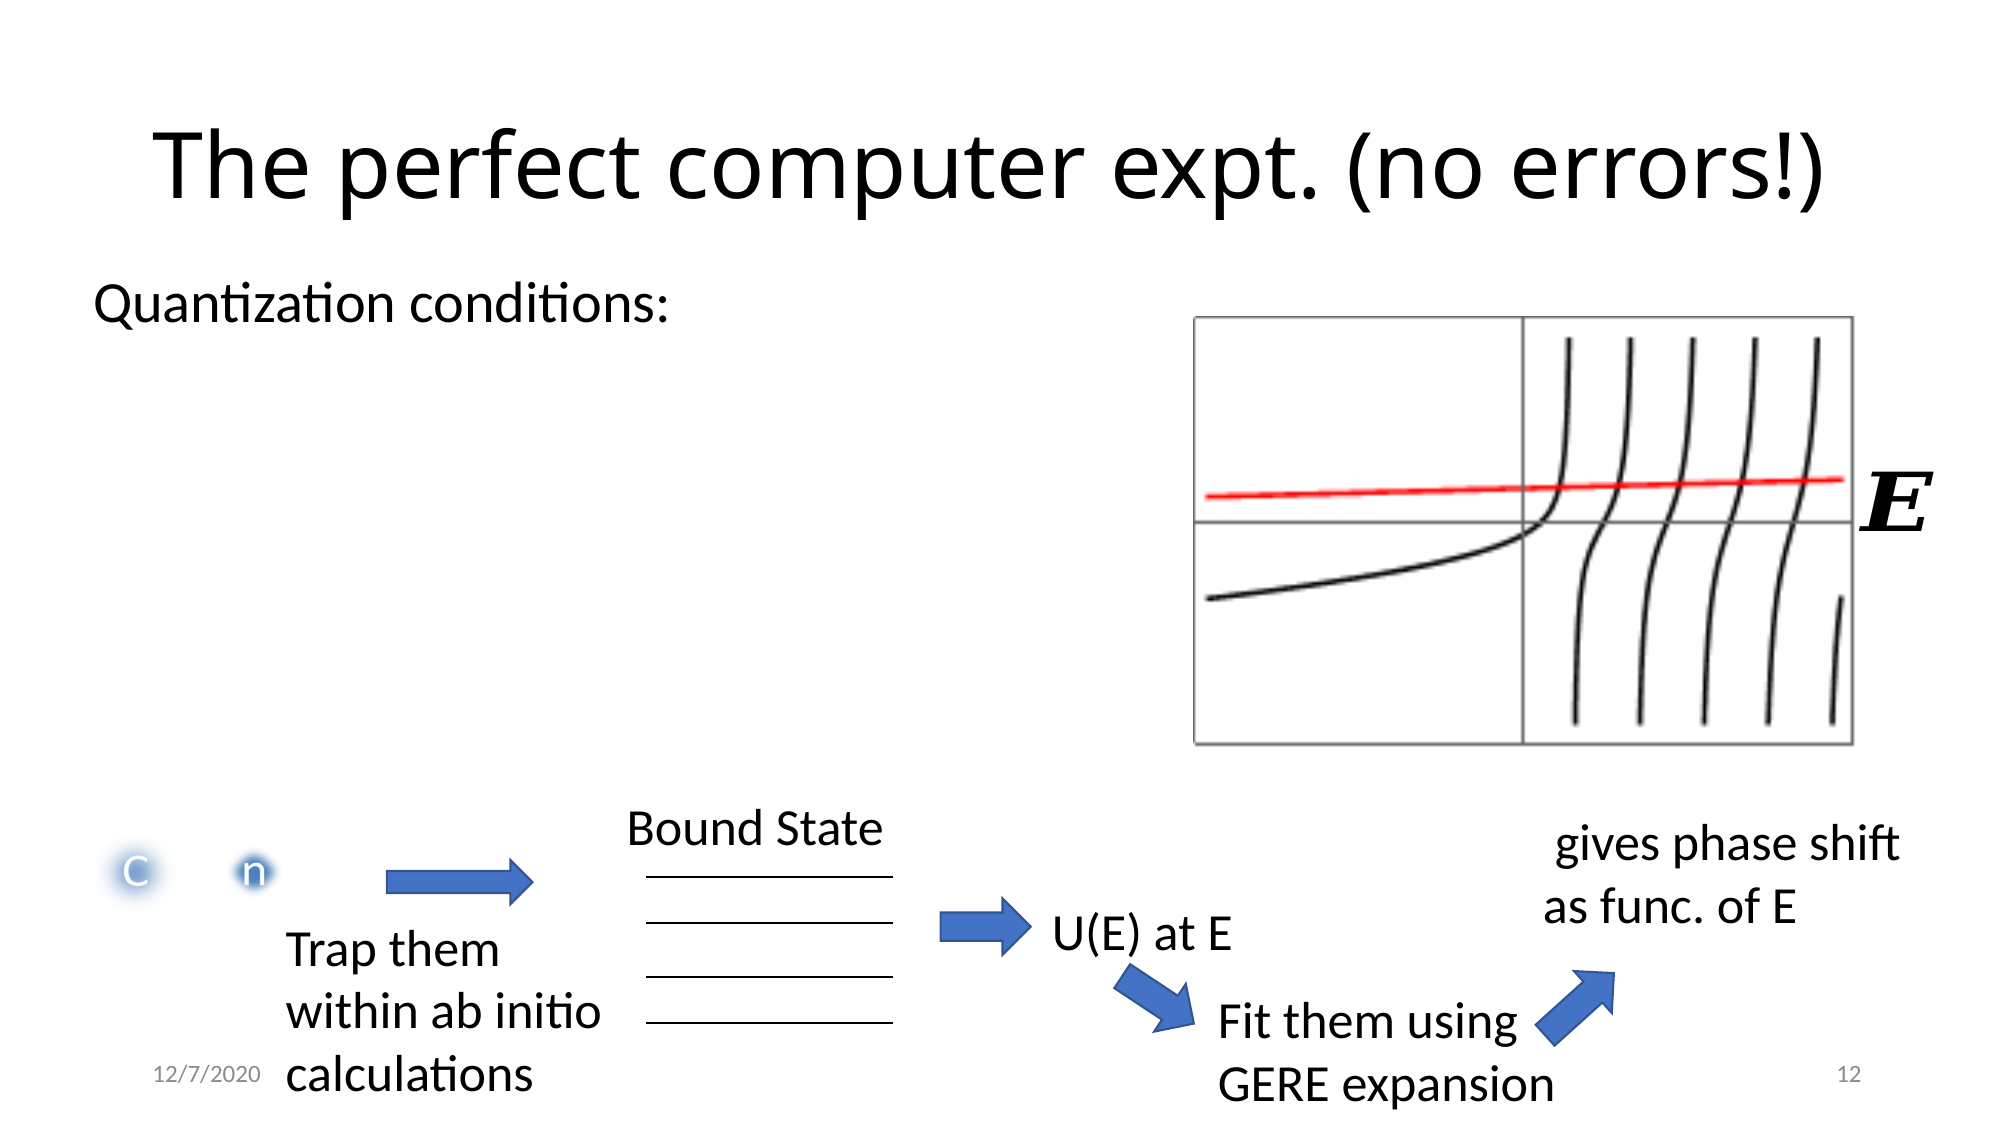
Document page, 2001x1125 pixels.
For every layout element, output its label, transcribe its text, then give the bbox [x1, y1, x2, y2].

text_box [1534, 969, 1616, 1048]
text_box Trap them within ab initio calculations [285, 914, 750, 1102]
slide_number 12 [1579, 1042, 1877, 1103]
text_box Fit them using GERE expansion [1217, 986, 1579, 1112]
picture [209, 826, 300, 927]
text_box [939, 895, 1033, 958]
text_box [385, 857, 535, 907]
picture [82, 823, 188, 927]
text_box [646, 876, 893, 1024]
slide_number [137, 1042, 602, 1103]
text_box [1186, 316, 1942, 837]
title The perfect computer expt. (no errors!) [137, 59, 1918, 278]
text_box [1112, 962, 1196, 1034]
text_box Bound State [615, 787, 896, 861]
text_box U(E) at E [1051, 898, 1322, 961]
